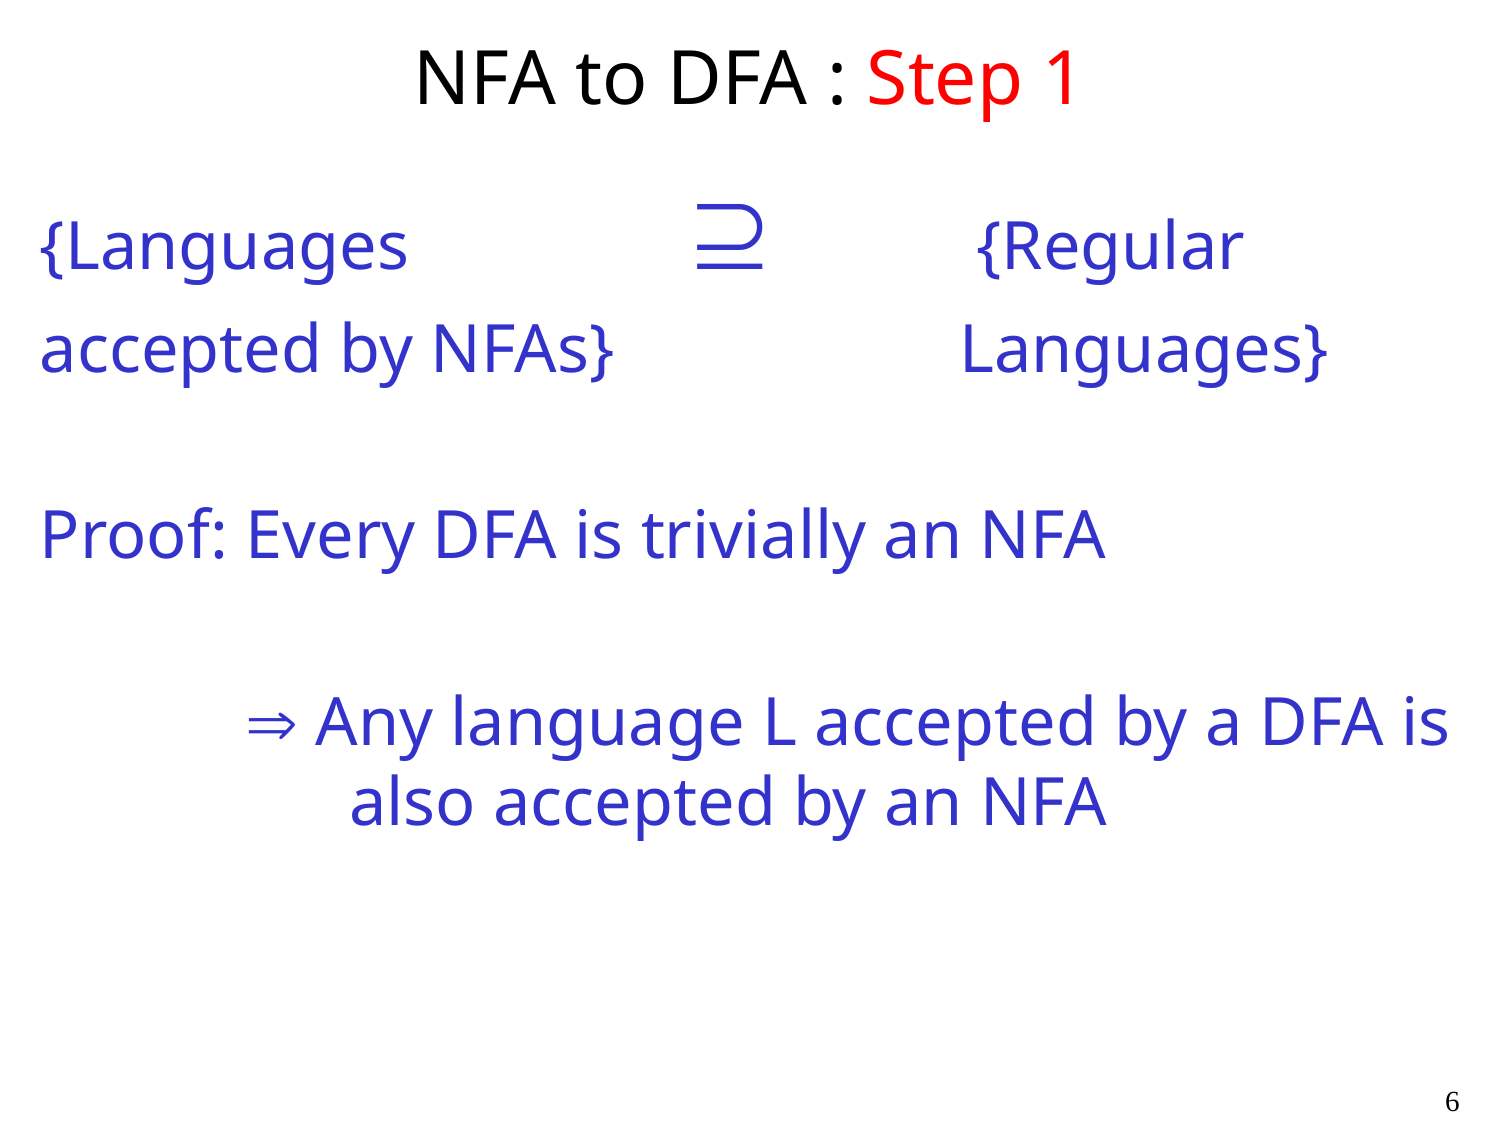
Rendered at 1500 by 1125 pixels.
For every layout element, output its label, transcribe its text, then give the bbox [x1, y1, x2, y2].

slide_number 6 [1162, 1074, 1475, 1125]
list {Languages  {Regular accepted by NFAs} Languages} Proof: Every DFA is trivially an NFA  Any language L accepted by a DFA is also accepted by an NFA [24, 149, 1475, 1050]
title NFA to DFA : Step 1 [24, 24, 1475, 125]
